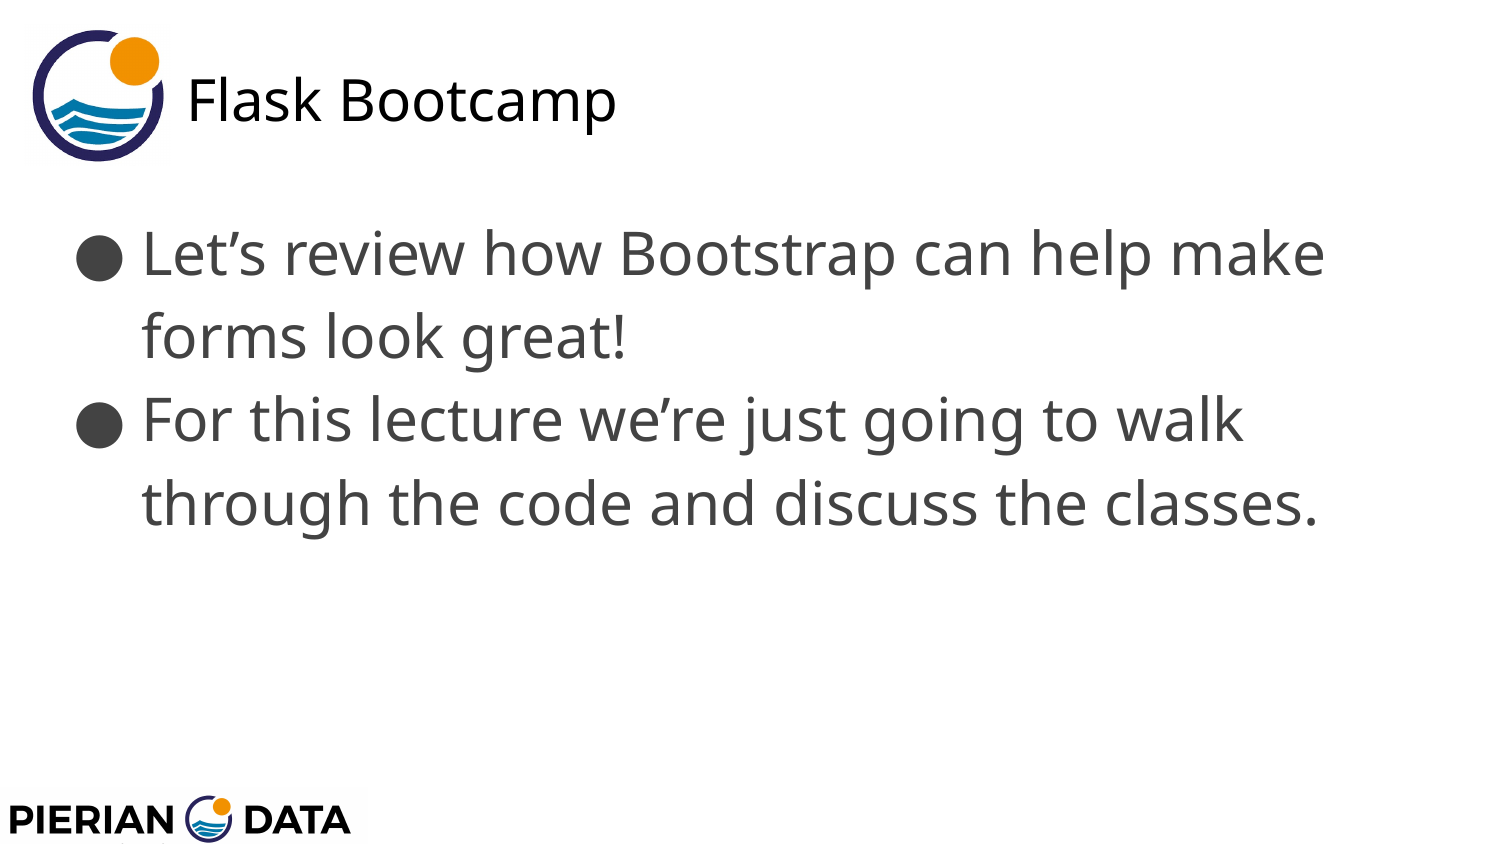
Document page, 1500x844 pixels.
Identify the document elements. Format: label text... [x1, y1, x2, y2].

picture [0, 787, 368, 844]
picture [24, 24, 172, 167]
list Let’s review how Bootstrap can help make forms look great! For this lecture we’re just going to walk through the code and discuss the classes. [51, 189, 1476, 750]
title Flask Bootcamp [176, 48, 1449, 143]
